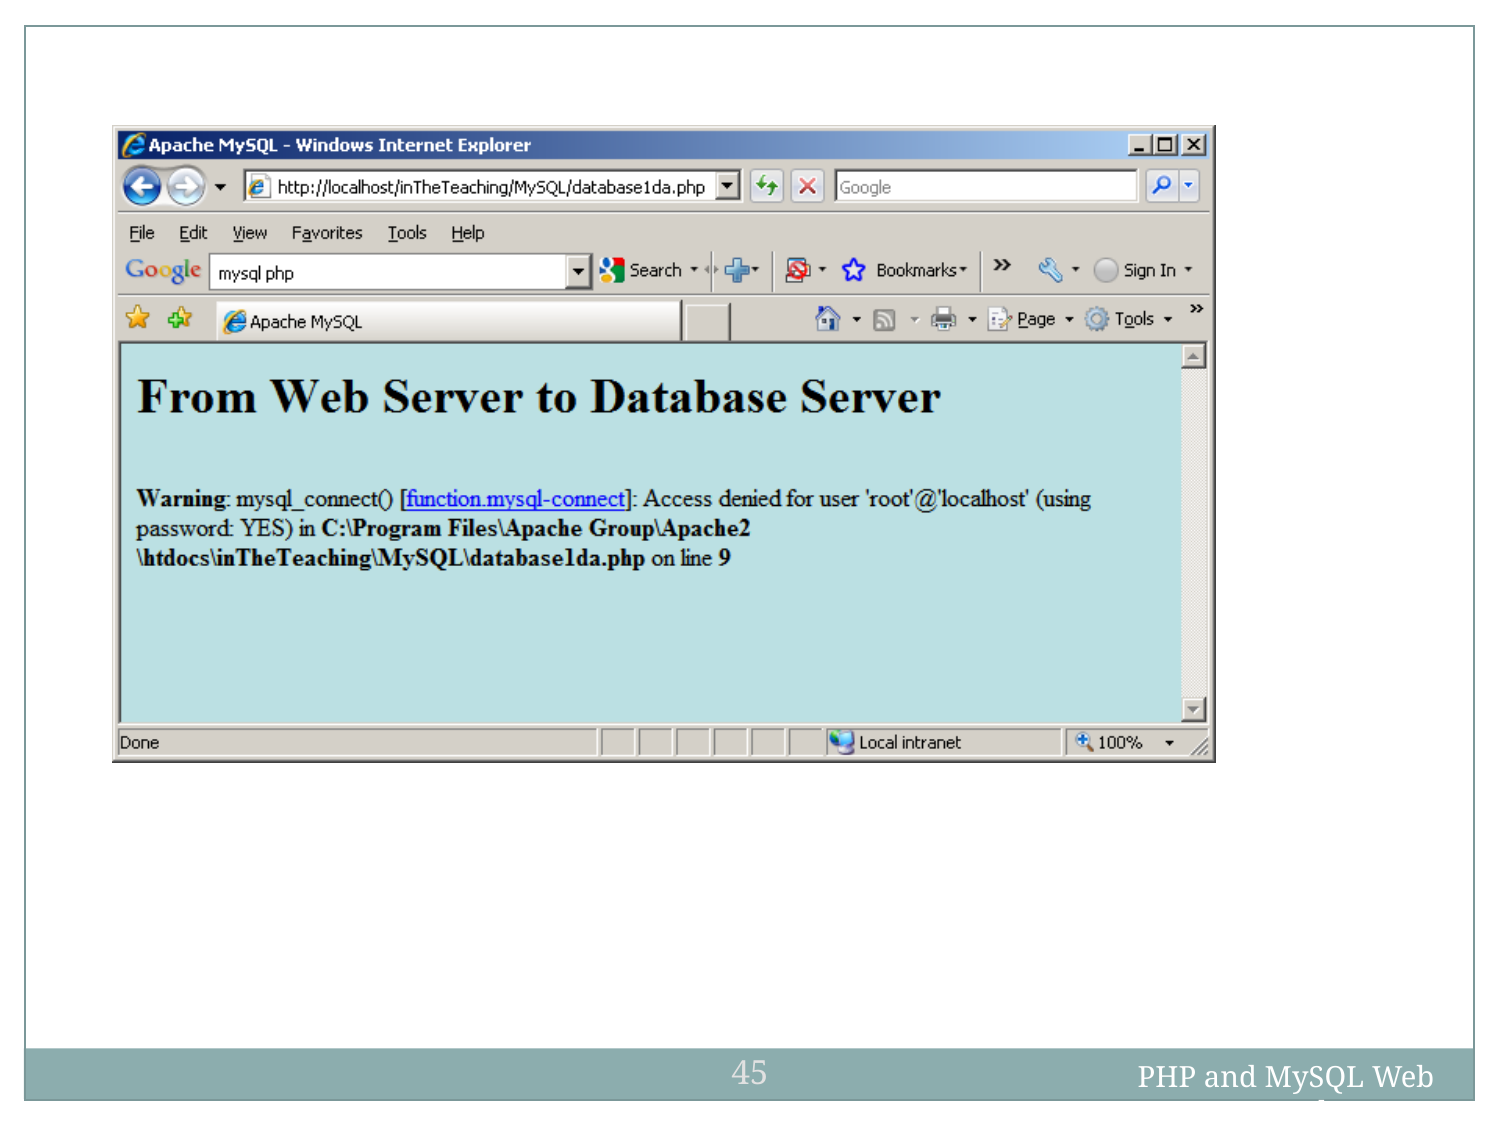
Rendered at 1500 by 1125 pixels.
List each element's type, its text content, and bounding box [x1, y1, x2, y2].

picture [111, 125, 1216, 764]
slide_number PHP and MySQL Web Development [950, 1050, 1450, 1111]
slide_number 45 [699, 1037, 800, 1110]
